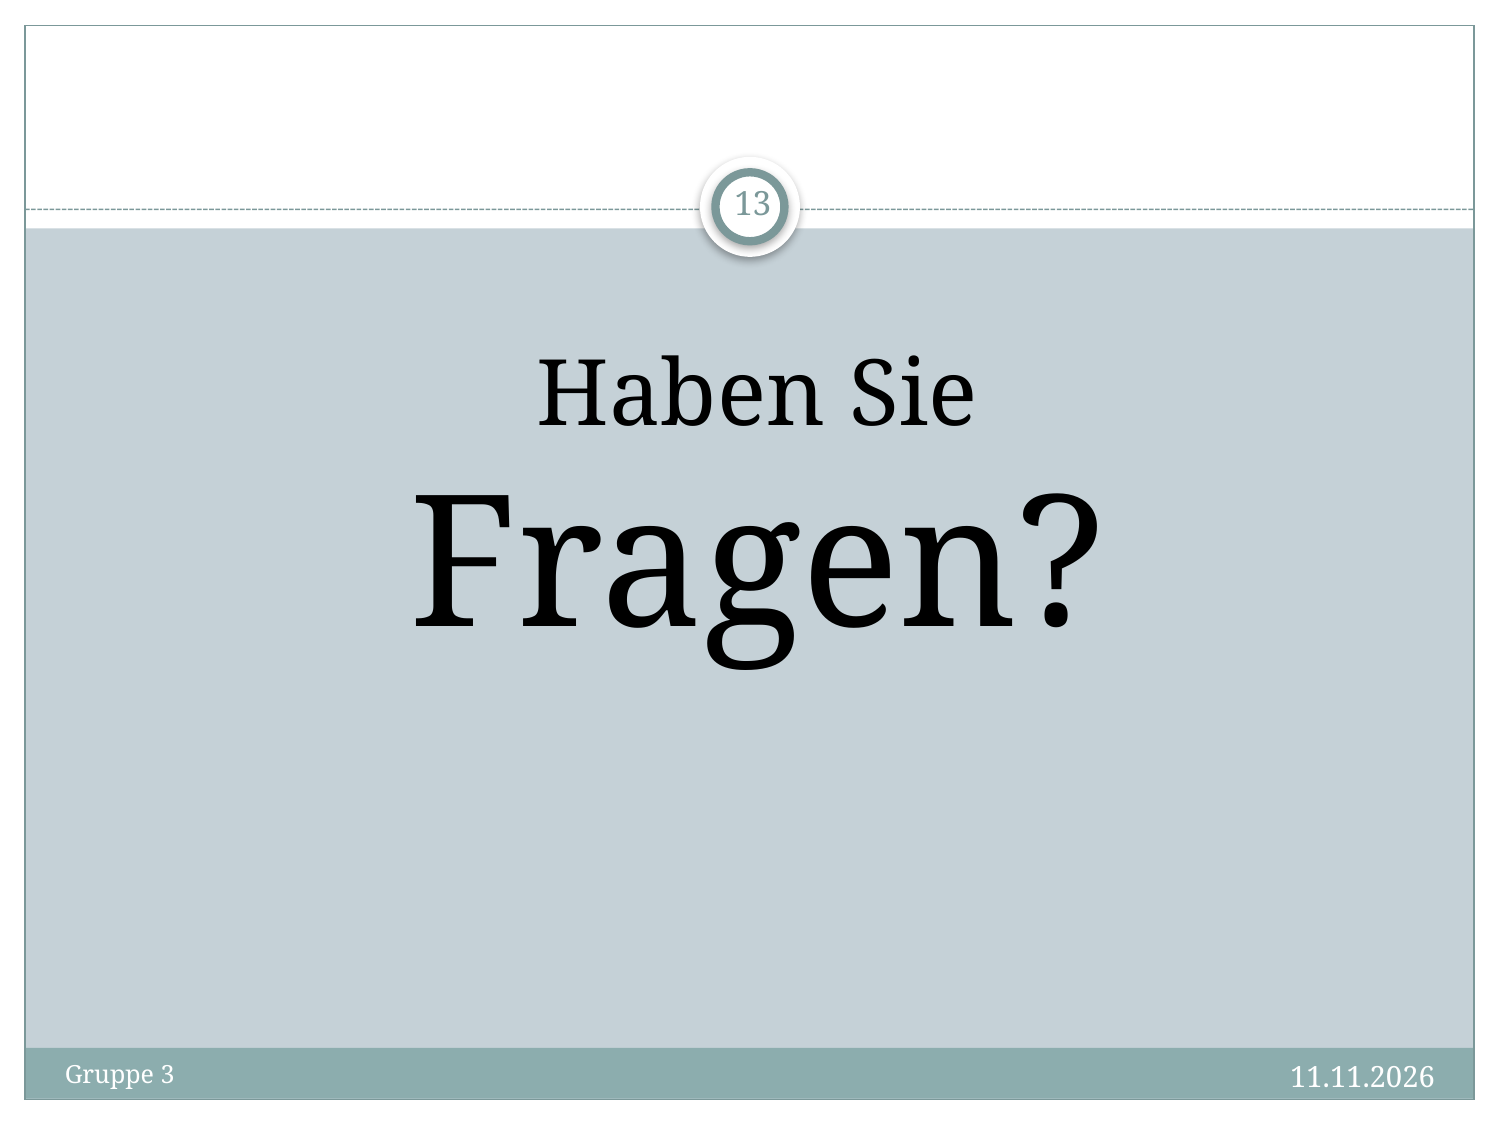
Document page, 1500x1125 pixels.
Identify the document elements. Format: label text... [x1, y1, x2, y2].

text_box Haben Sie Fragen? [101, 326, 1413, 671]
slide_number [950, 1050, 1450, 1111]
slide_number 13 [715, 168, 791, 241]
footer Gruppe 3 [50, 1051, 638, 1112]
